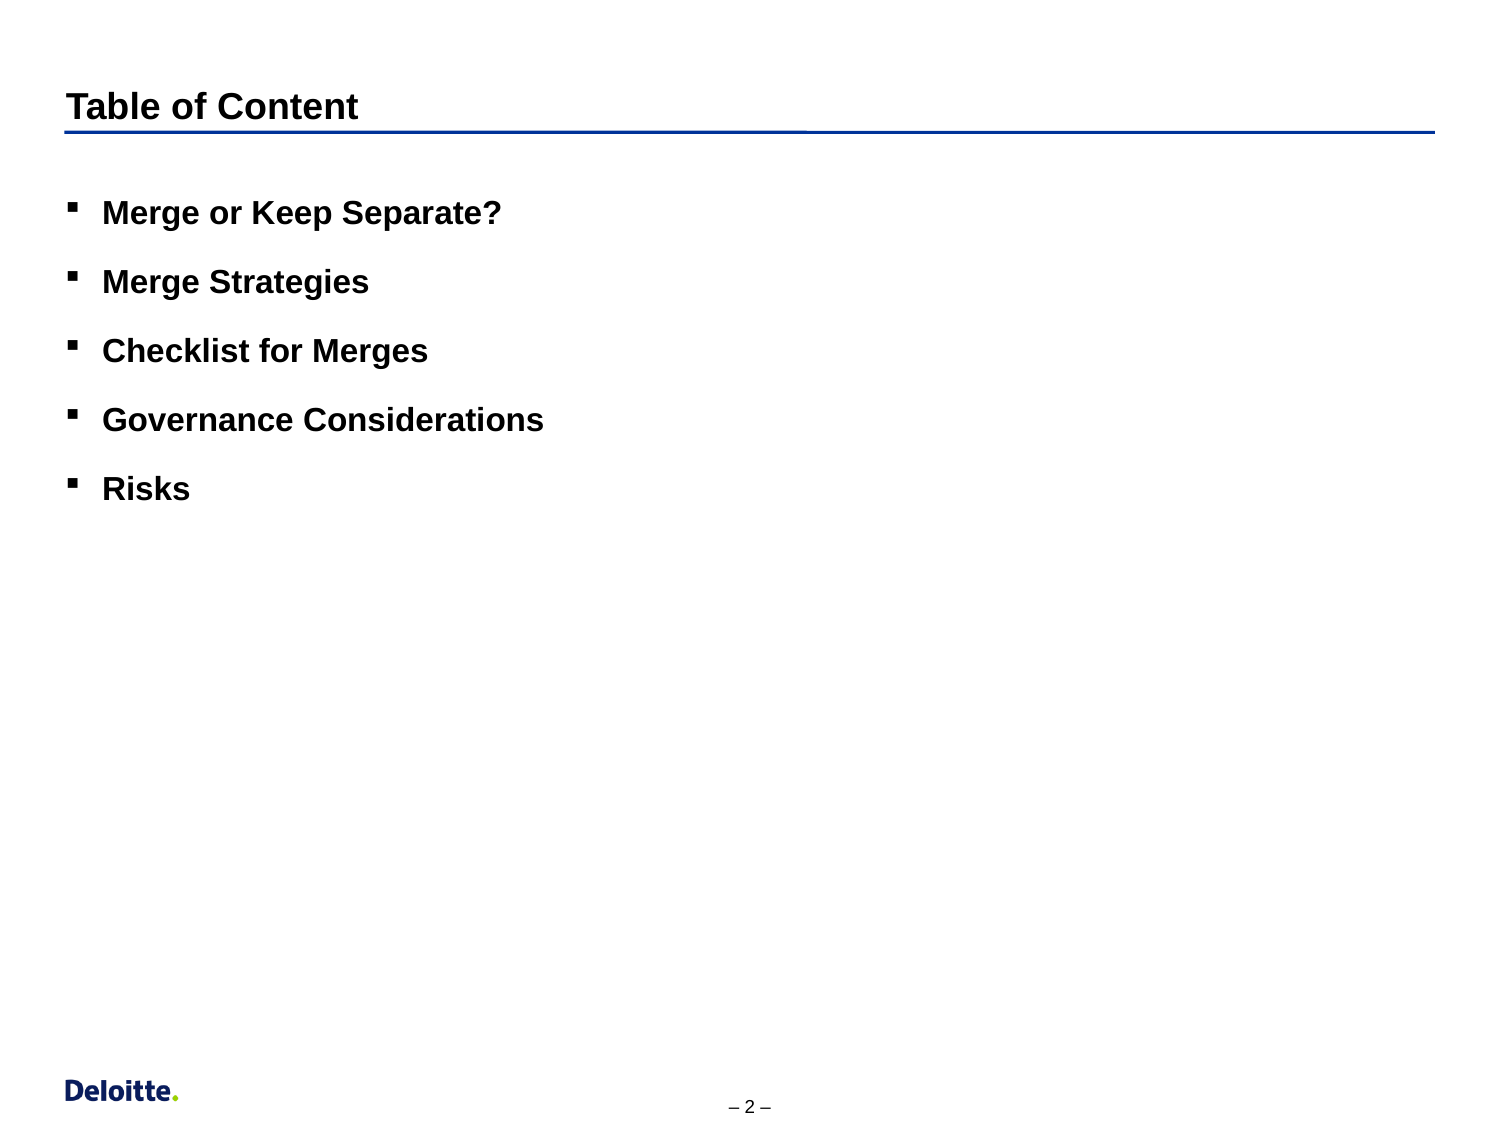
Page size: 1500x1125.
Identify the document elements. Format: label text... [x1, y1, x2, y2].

title Table of Content [65, 81, 1436, 128]
list Merge or Keep Separate? Merge Strategies Checklist for Merges Governance Considerations Risks [64, 189, 1134, 1032]
picture [64, 1078, 179, 1102]
